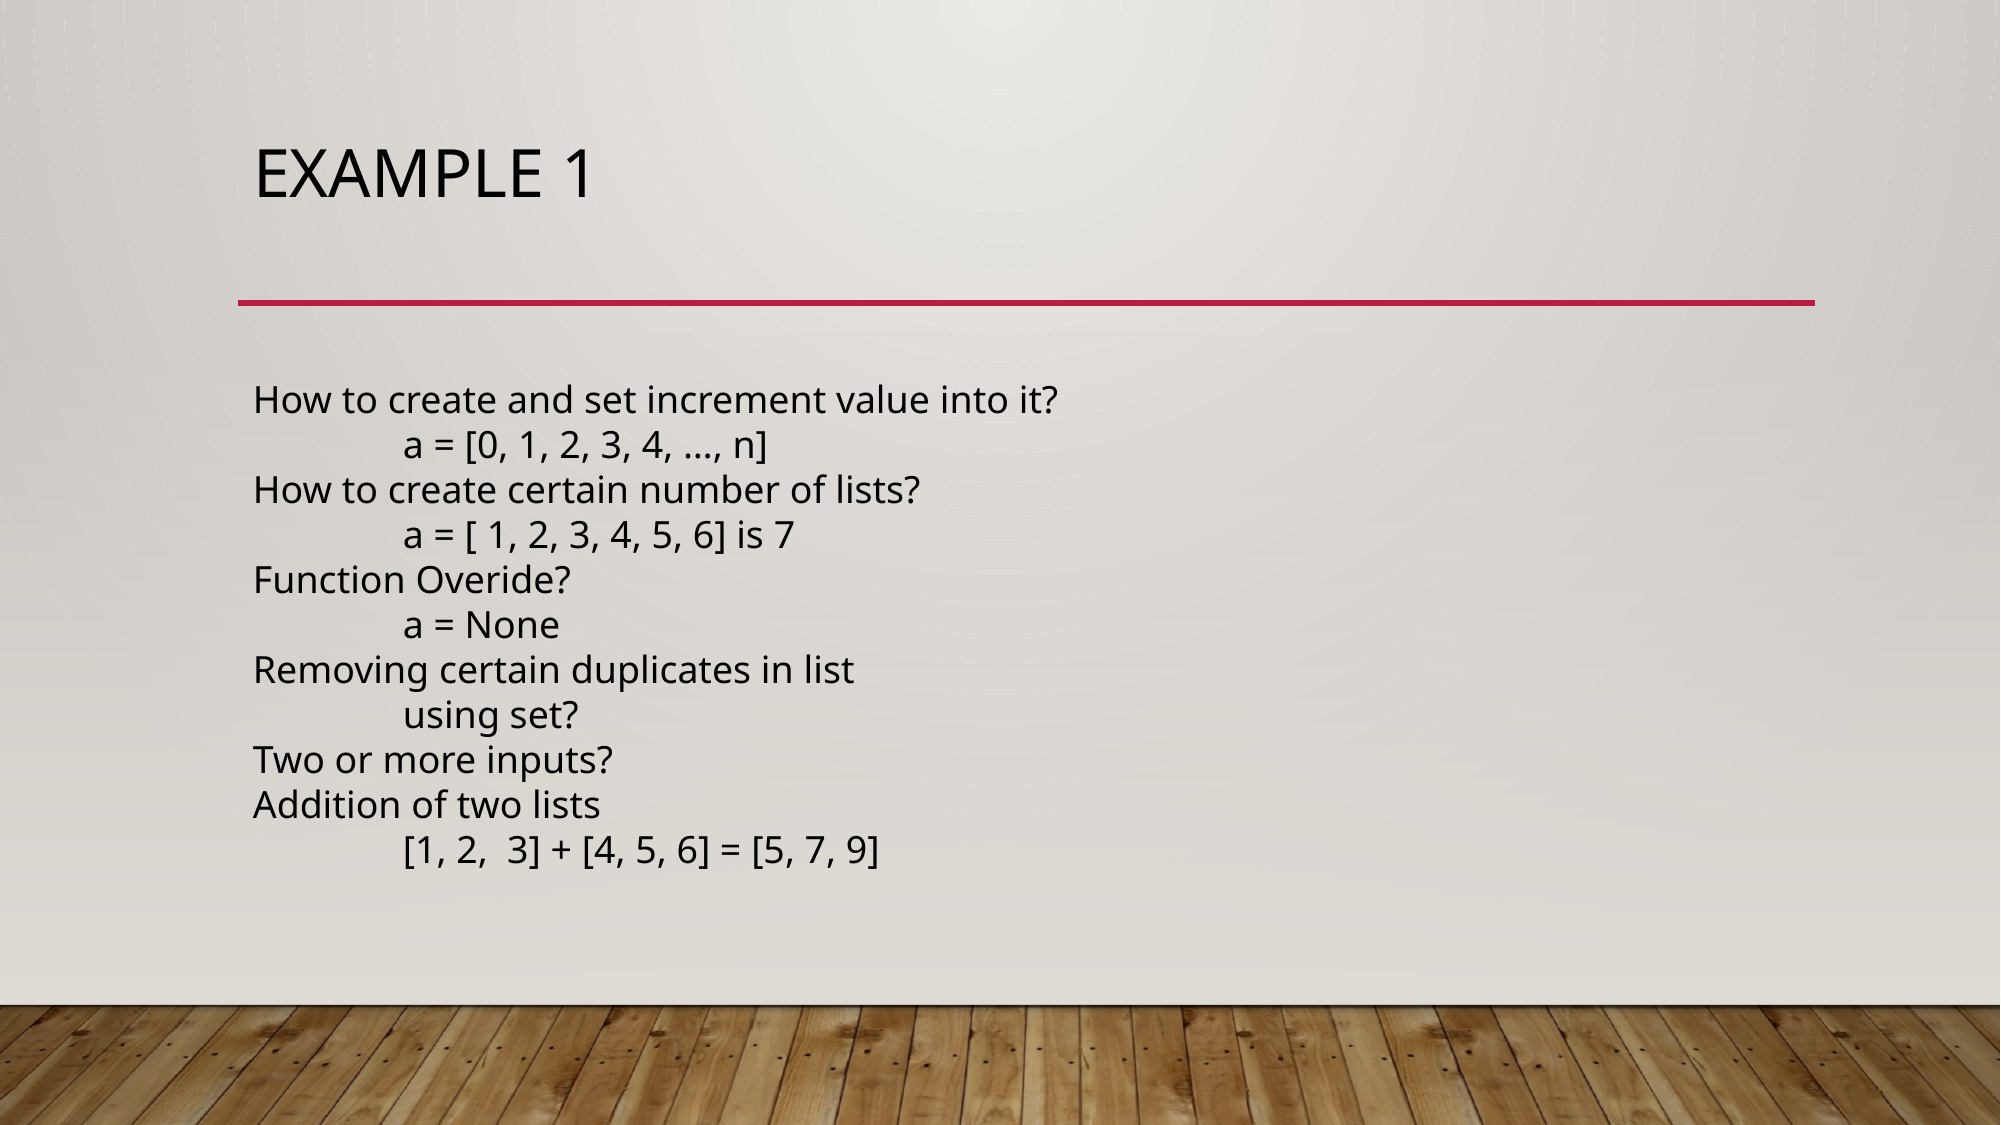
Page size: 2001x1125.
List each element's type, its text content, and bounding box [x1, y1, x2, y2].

picture [0, 1005, 2000, 1125]
text_box How to create and set increment value into it? a = [0, 1, 2, 3, 4, …, n] How to create certain number of lists? a = [ 1, 2, 3, 4, 5, 6] is 7 Function Overide? a = None Removing certain duplicates in list using set? Two or more inputs? Addition of two lists [1, 2, 3] + [4, 5, 6] = [5, 7, 9] [238, 368, 1842, 924]
title Example 1 [238, 131, 1814, 305]
